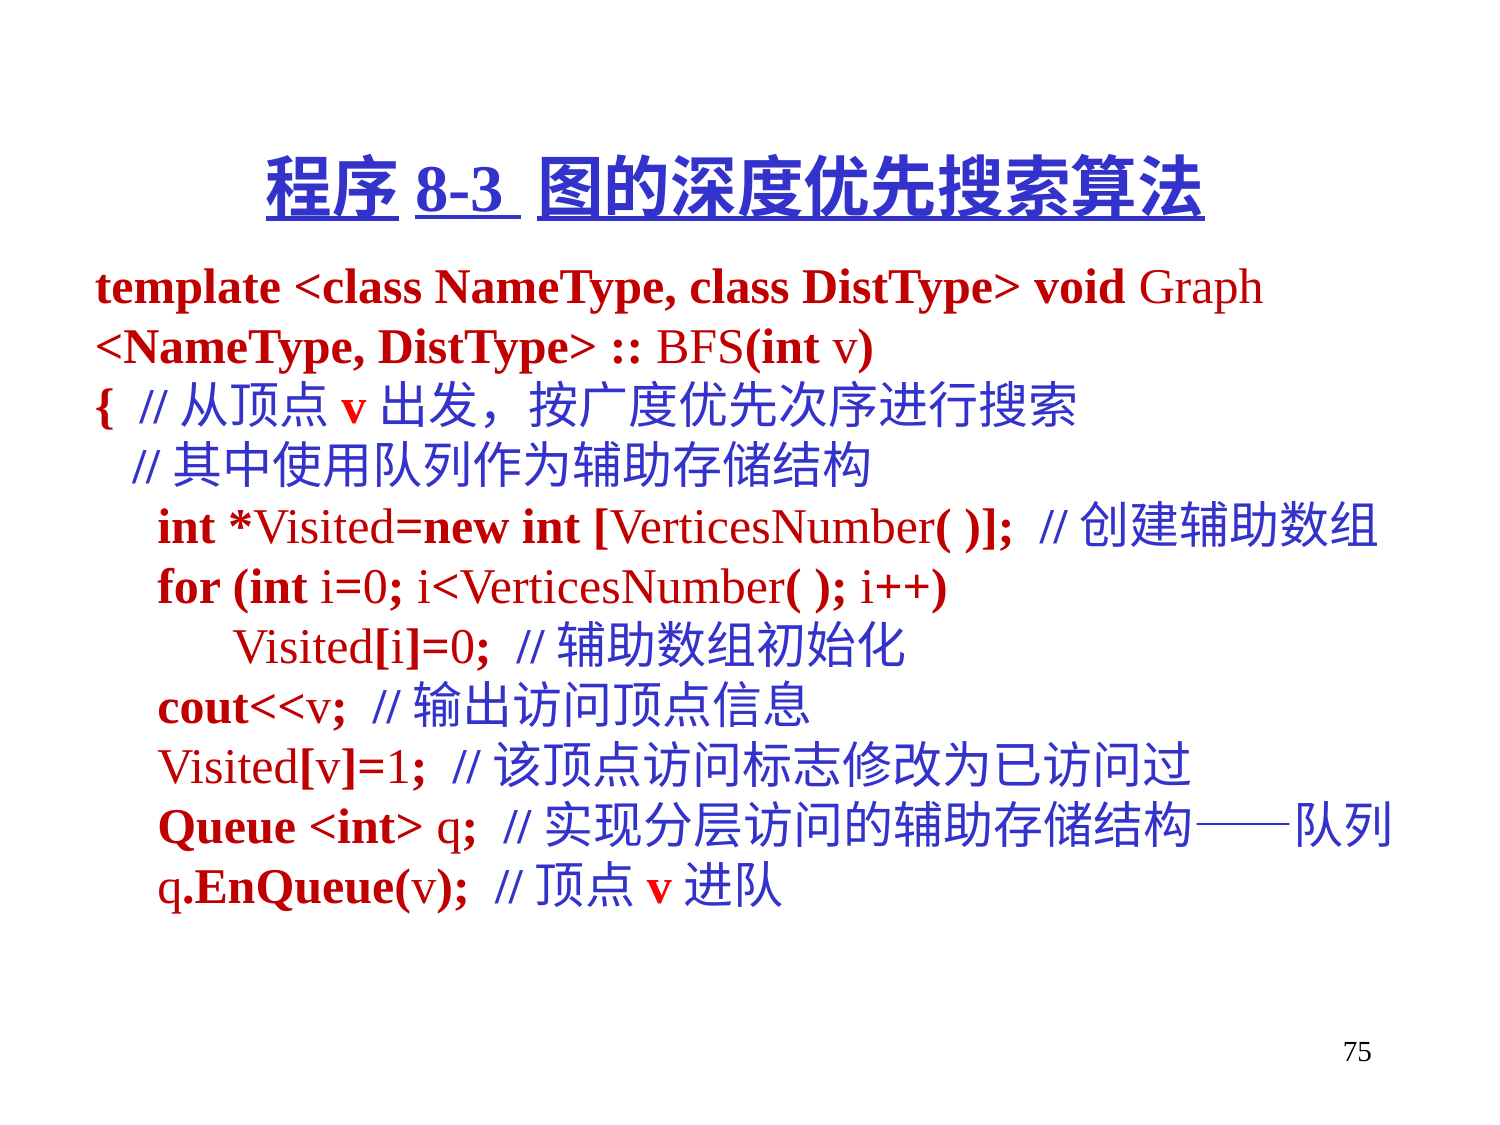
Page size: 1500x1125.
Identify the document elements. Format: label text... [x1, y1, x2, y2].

slide_number 75 [1074, 1024, 1388, 1101]
text_box 程序8-3 图的深度优先搜索算法 template <class NameType, class DistType> void Graph <NameType, DistType> :: BFS(int v) { //从顶点v出发，按广度优先次序进行搜索 //其中使用队列作为辅助存储结构 int *Visited=new int [VerticesNumber( )]; //创建辅助数组 for (int i=0; i<VerticesNumber( ); i++) Visited[i]=0; //辅助数组初始化 cout<<v; //输出访问顶点信息 Visited[v]=1; //该顶点访问标志修改为已访问过 Queue <int> q; //实现分层访问的辅助存储结构——队列 q.EnQueue(v); //顶点v进队 [79, 135, 1423, 921]
